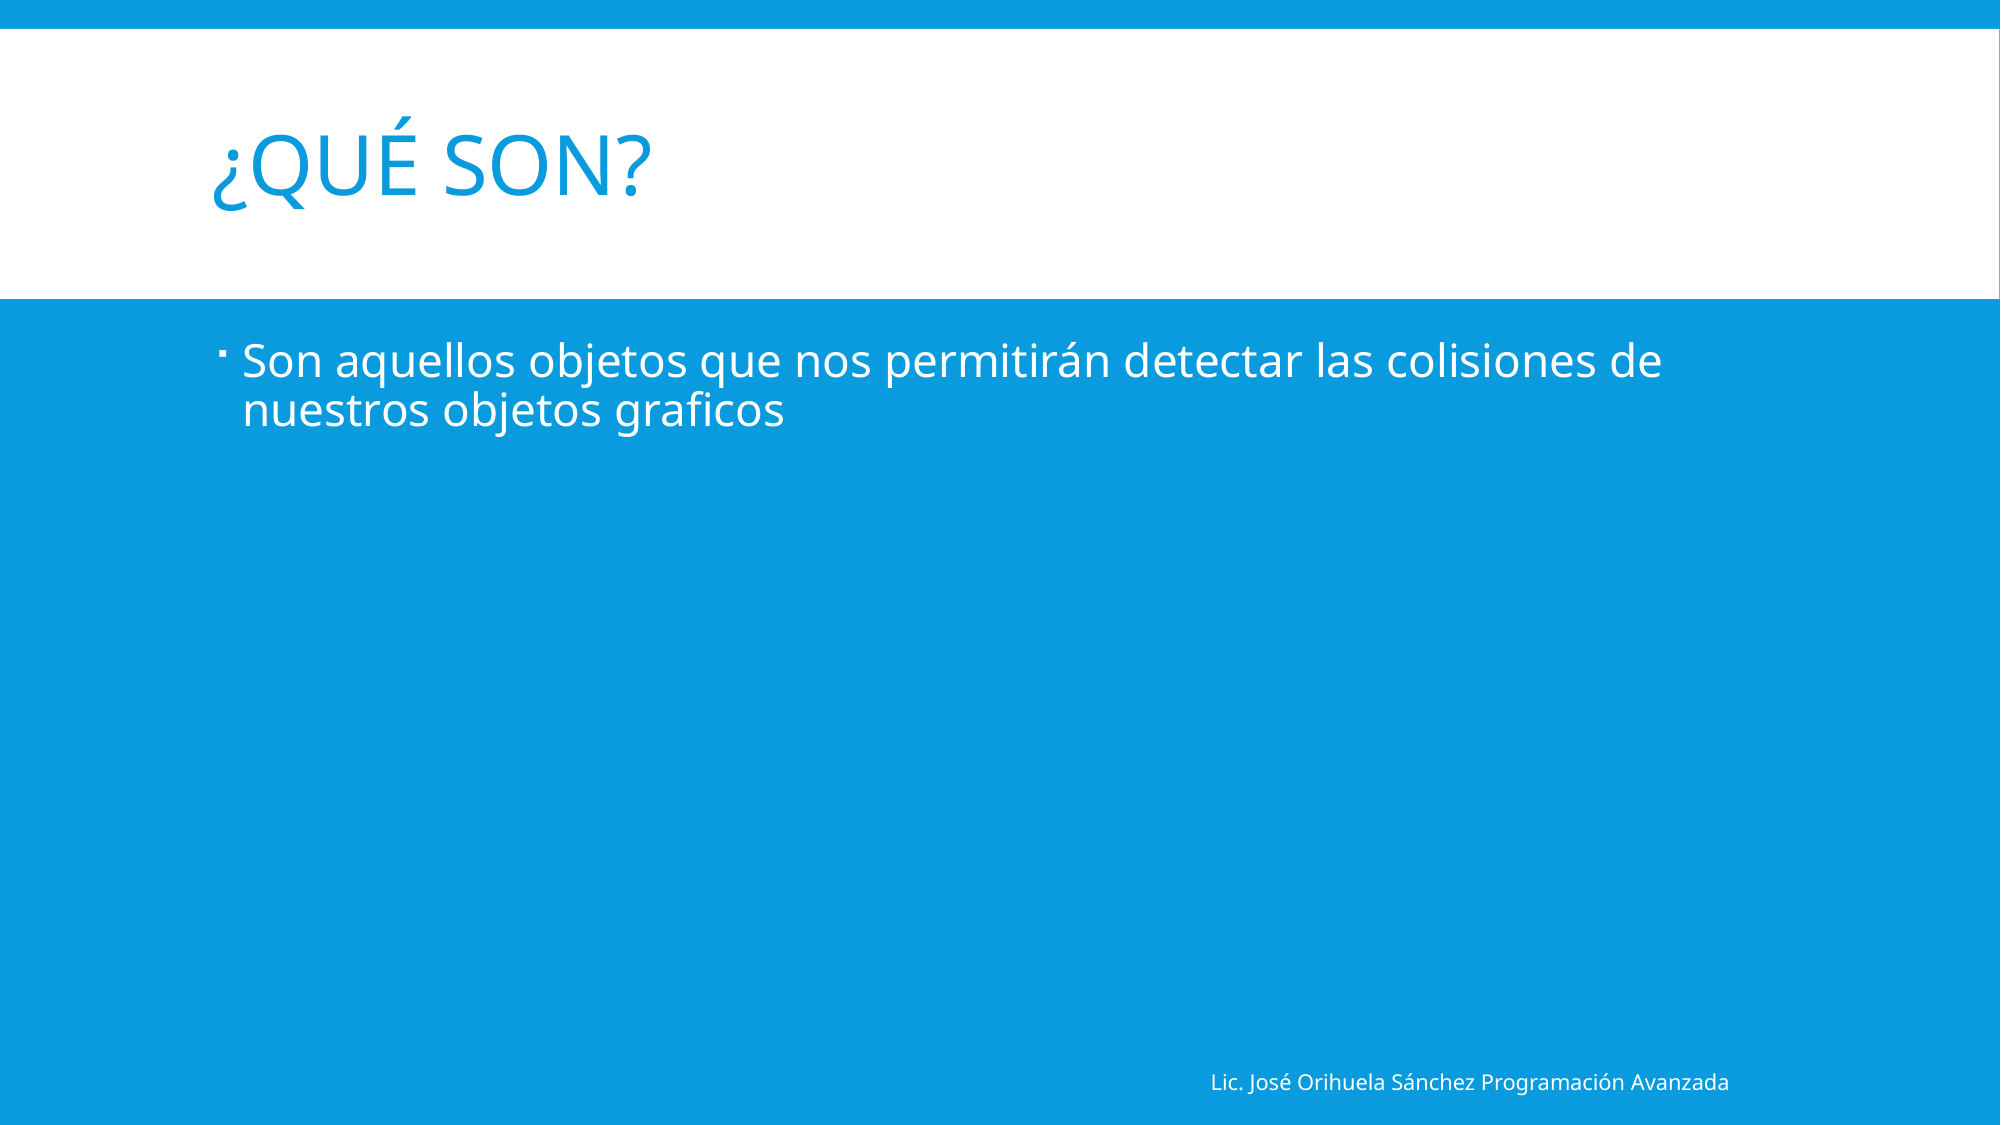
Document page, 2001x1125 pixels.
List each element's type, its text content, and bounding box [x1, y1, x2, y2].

list Son aquellos objetos que nos permitirán detectar las colisiones de nuestros objetos graficos [197, 329, 1803, 1020]
title ¿Qué son? [197, 46, 1803, 295]
footer Lic. José Orihuela Sánchez Programación Avanzada [918, 1053, 1746, 1114]
